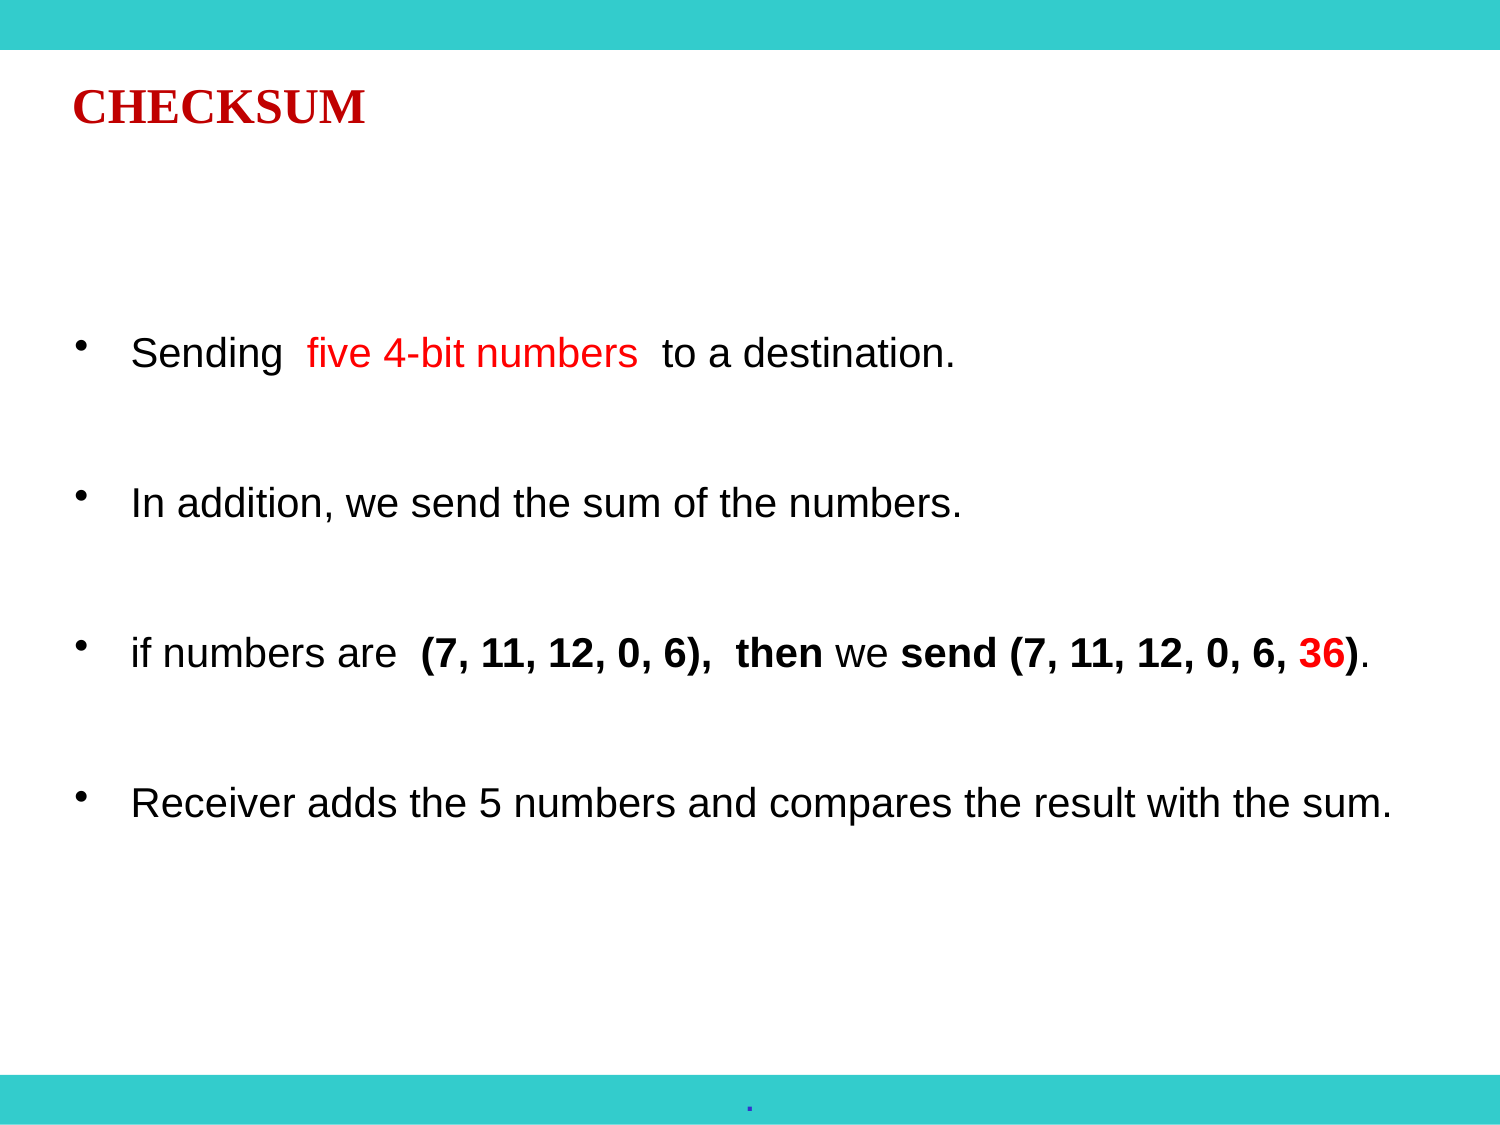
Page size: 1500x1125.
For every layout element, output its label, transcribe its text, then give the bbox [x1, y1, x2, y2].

text_box Sending five 4-bit numbers to a destination. In addition, we send the sum of the numbers. if numbers are (7, 11, 12, 0, 6), then we send (7, 11, 12, 0, 6, 36). Receiver adds the 5 numbers and compares the result with the sum. [59, 318, 1446, 834]
text_box [0, 0, 1500, 50]
text_box . [0, 1074, 1500, 1125]
text_box CHECKSUM [57, 66, 1443, 142]
